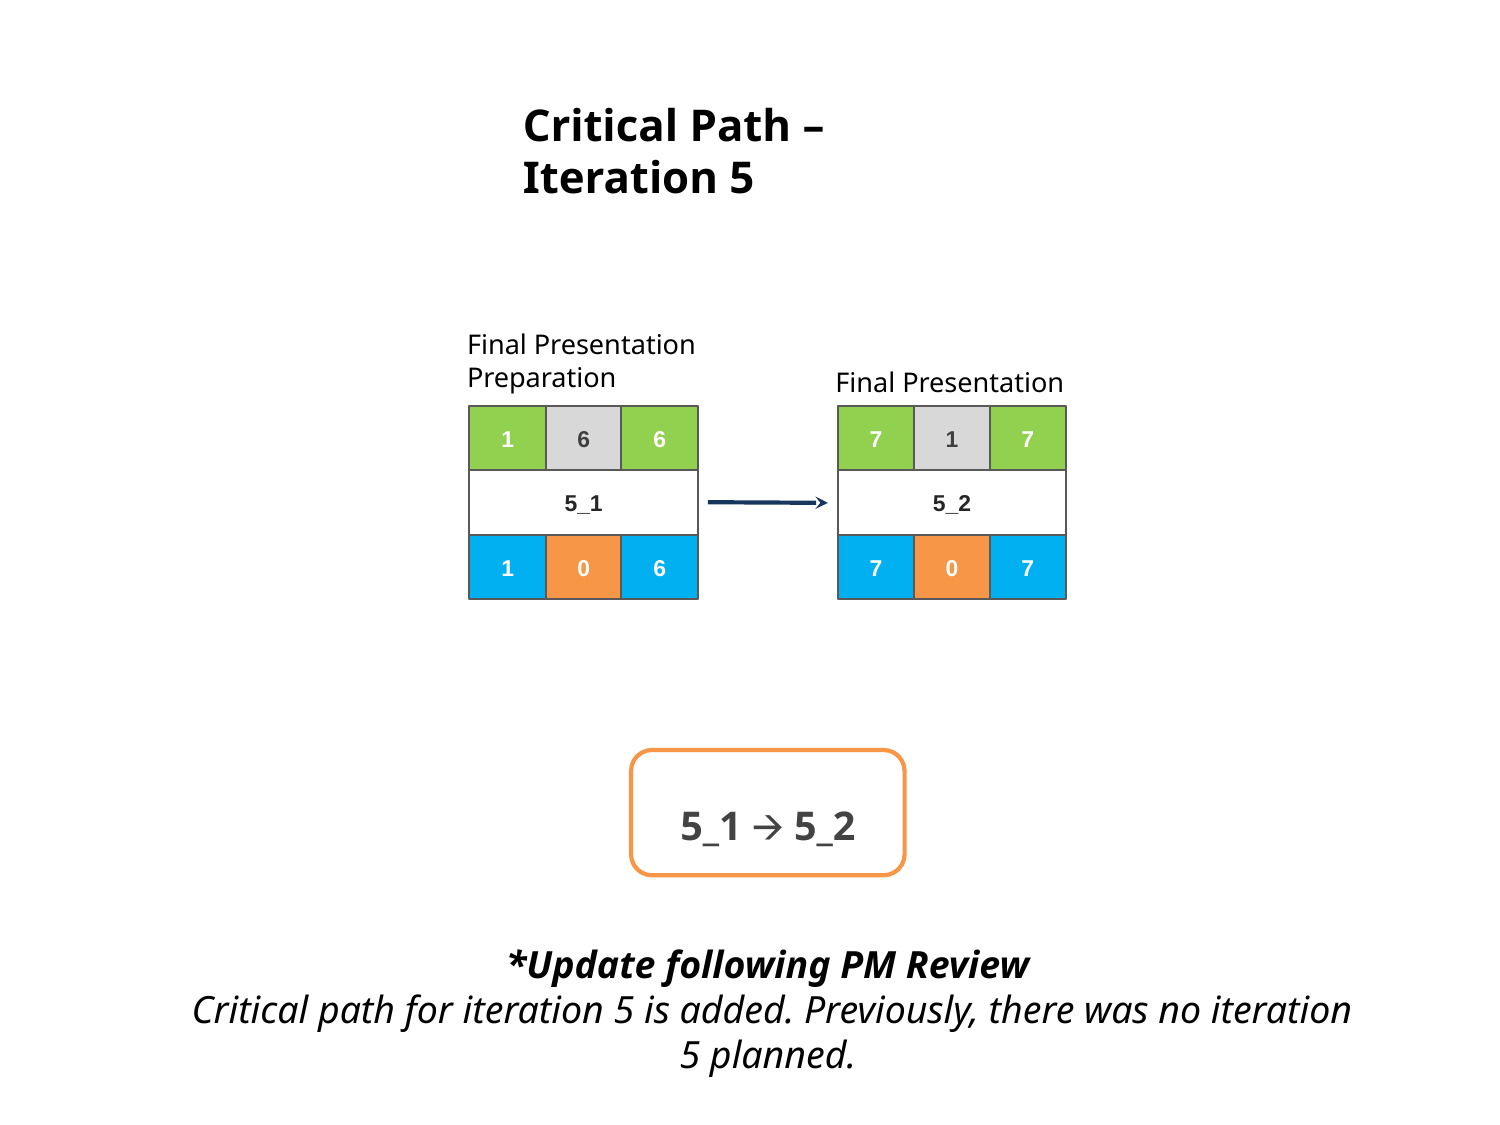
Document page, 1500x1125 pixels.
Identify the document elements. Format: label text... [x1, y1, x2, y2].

text_box Critical Path – Iteration 5 [502, 87, 998, 162]
text_box Final Presentation [815, 355, 1134, 407]
text_box 5_1 🡪 5_2 [631, 749, 905, 876]
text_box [837, 405, 1067, 600]
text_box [469, 405, 699, 600]
text_box *Update following PM Review Critical path for iteration 5 is added. Previously, there was no iteration 5 planned. [166, 925, 1370, 1100]
text_box Final Presentation Preparation [447, 317, 726, 407]
